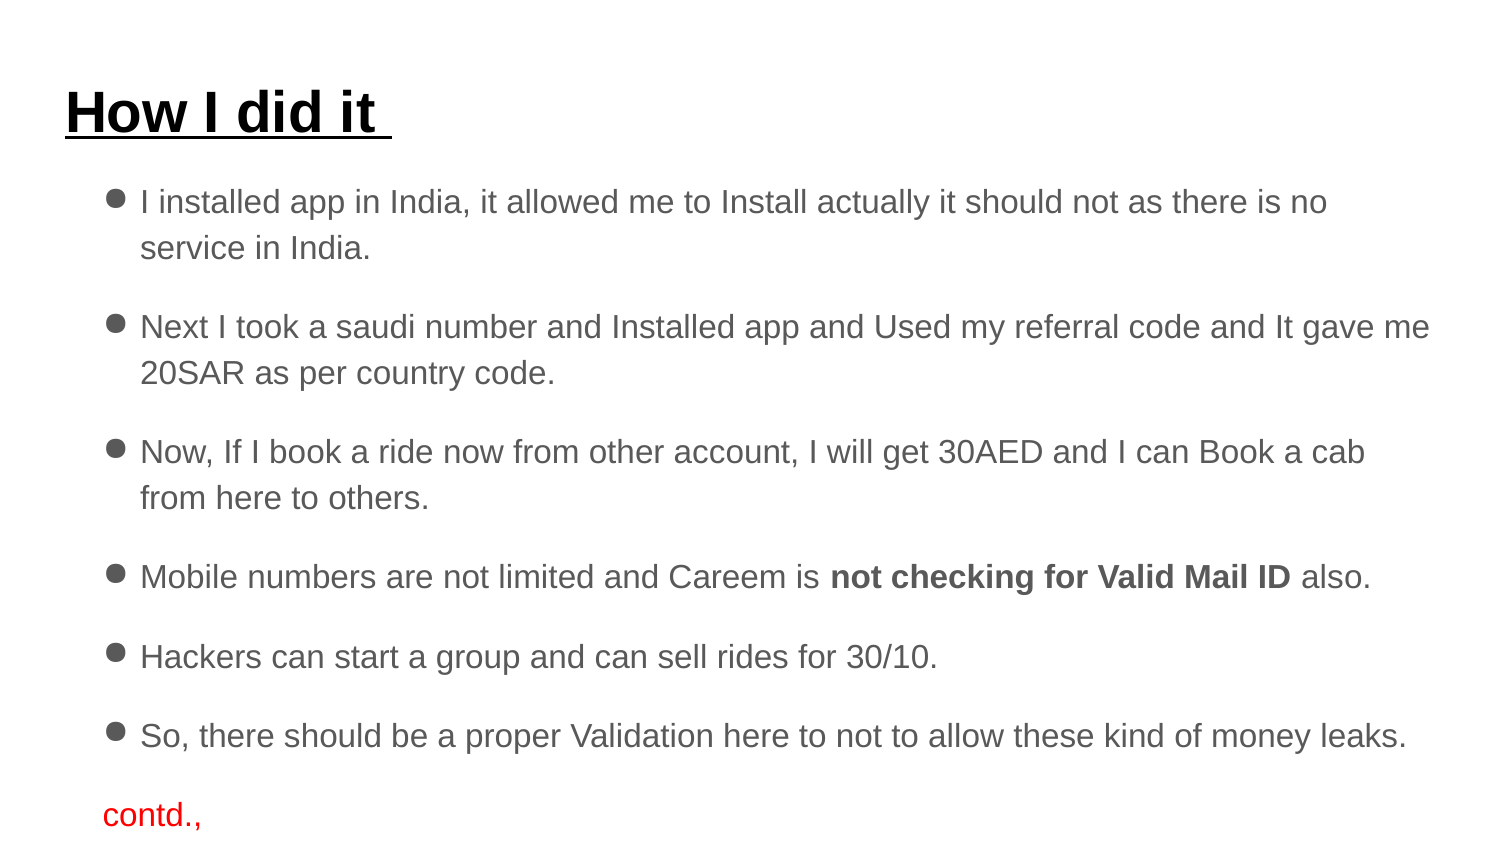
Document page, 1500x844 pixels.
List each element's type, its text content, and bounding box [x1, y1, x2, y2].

list I installed app in India, it allowed me to Install actually it should not as there is no service in India. Next I took a saudi number and Installed app and Used my referral code and It gave me 20SAR as per country code. Now, If I book a ride now from other account, I will get 30AED and I can Book a cab from here to others. Mobile numbers are not limited and Careem is not checking for Valid Mail ID also. Hackers can start a group and can sell rides for 30/10. So, there should be a proper Validation here to not to allow these kind of money leaks. contd., [50, 159, 1448, 778]
title How I did it [50, 59, 1448, 154]
